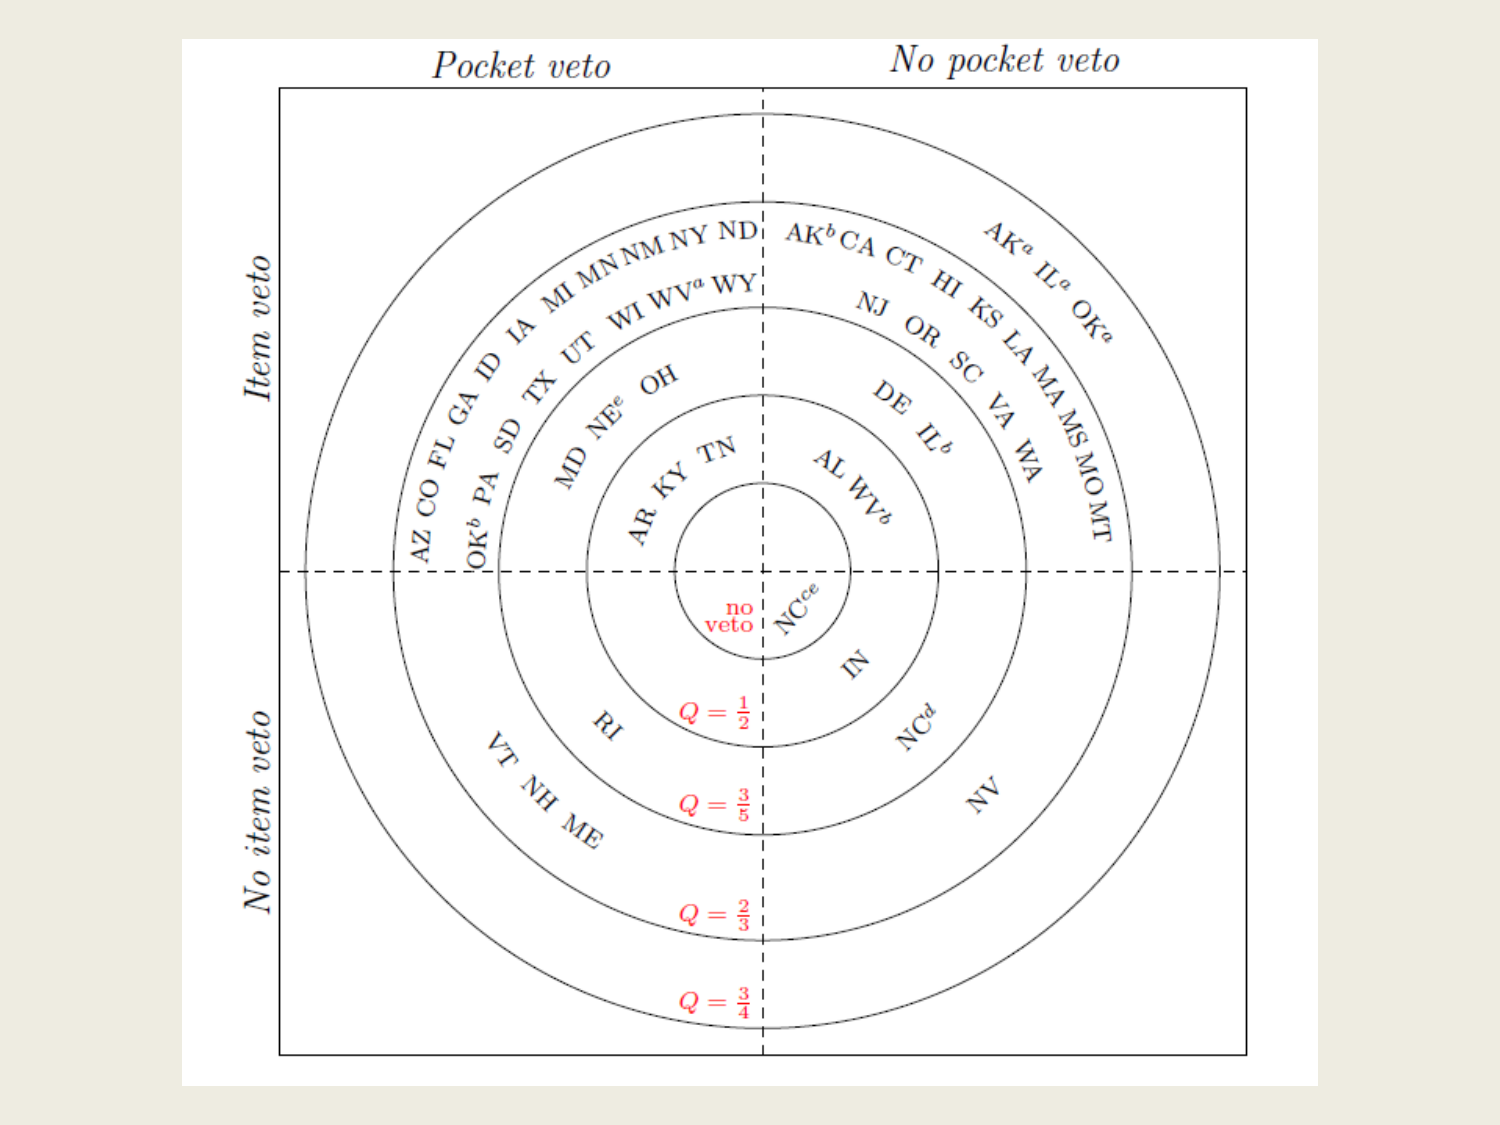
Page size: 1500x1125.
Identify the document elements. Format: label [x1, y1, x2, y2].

picture [182, 39, 1318, 1086]
